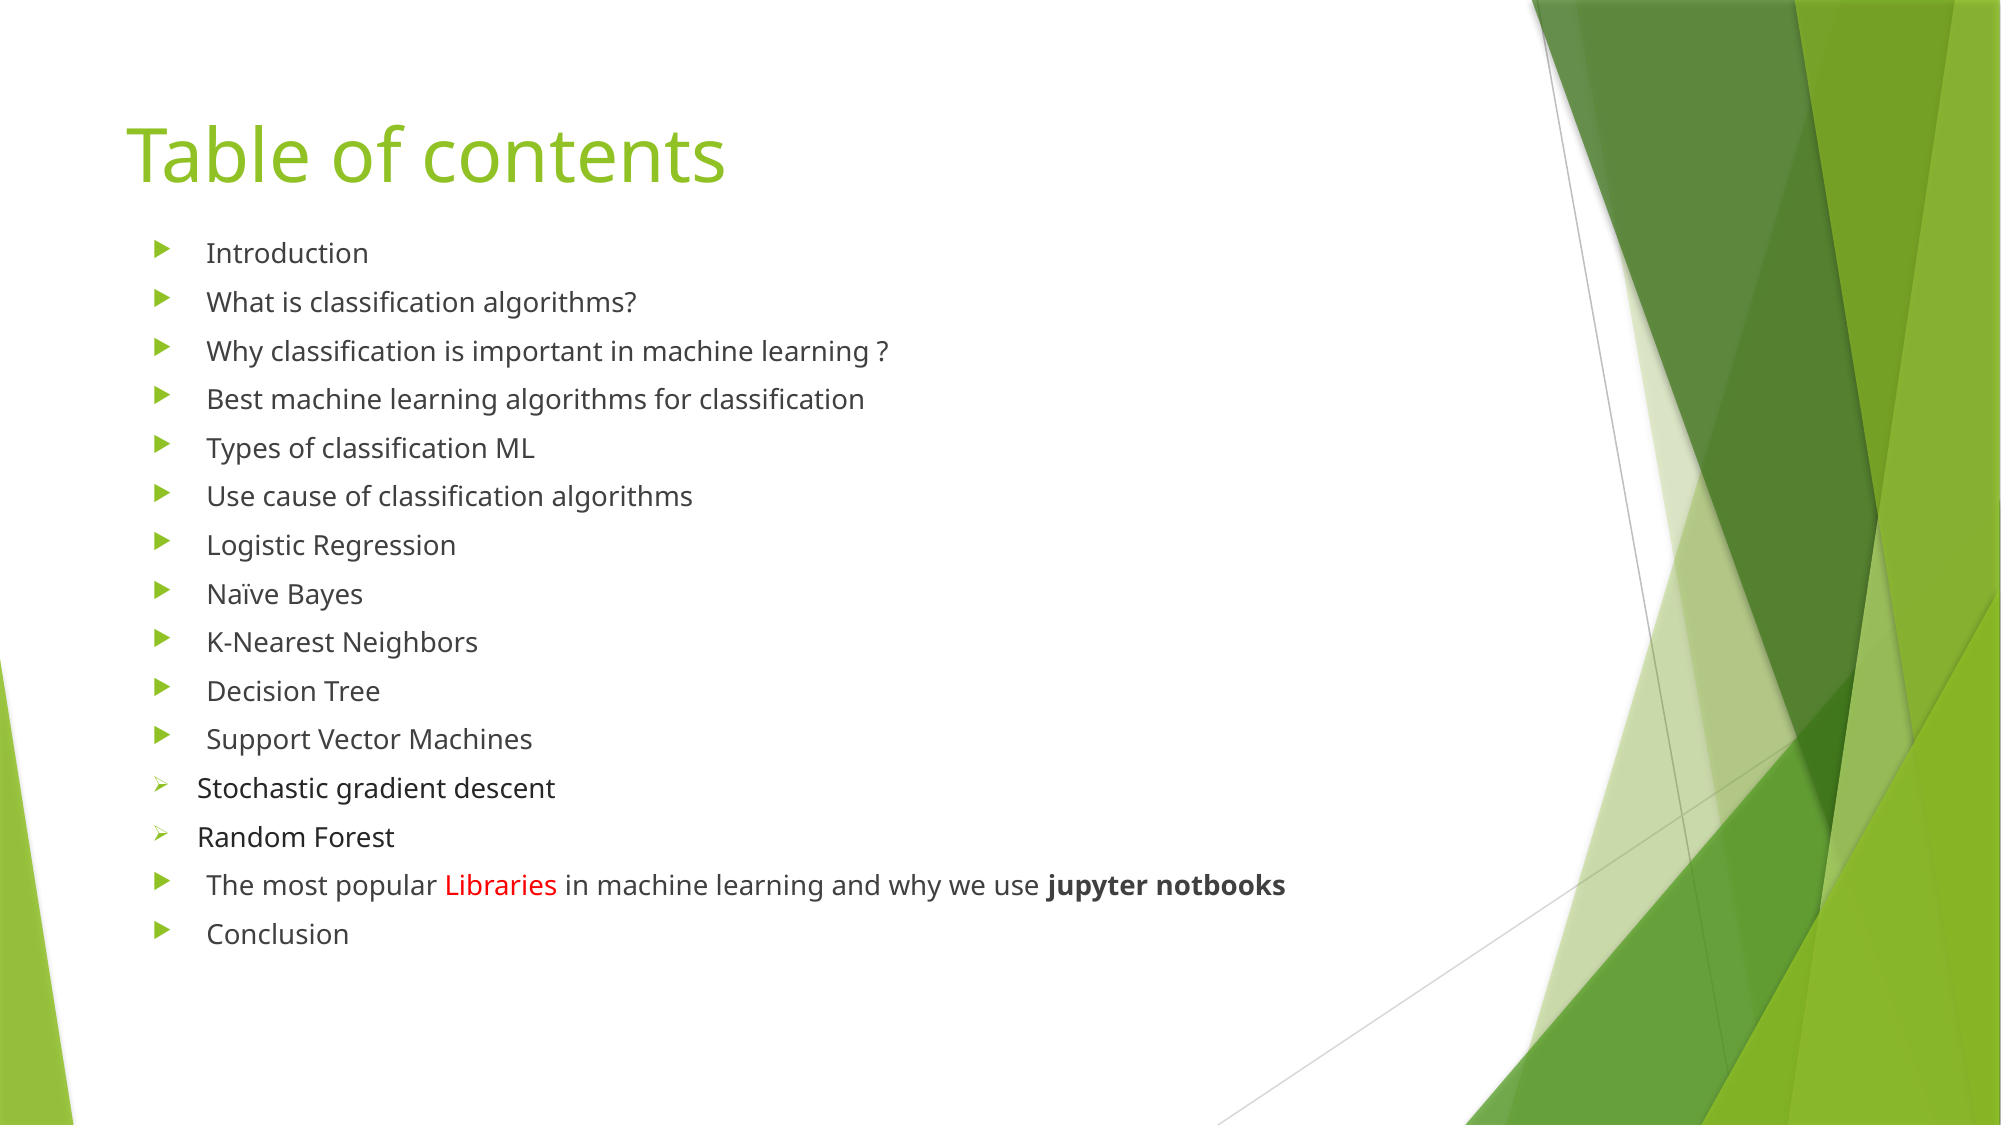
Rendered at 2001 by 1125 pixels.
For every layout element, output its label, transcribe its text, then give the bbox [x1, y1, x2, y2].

list Introduction What is classification algorithms? Why classification is important in machine learning ? Best machine learning algorithms for classification Types of classification ML Use cause of classification algorithms Logistic Regression Naïve Bayes K-Nearest Neighbors Decision Tree Support Vector Machines Stochastic gradient descent Random Forest The most popular Libraries in machine learning and why we use jupyter notbooks Conclusion [137, 228, 1623, 961]
title Table of contents [111, 99, 1522, 317]
